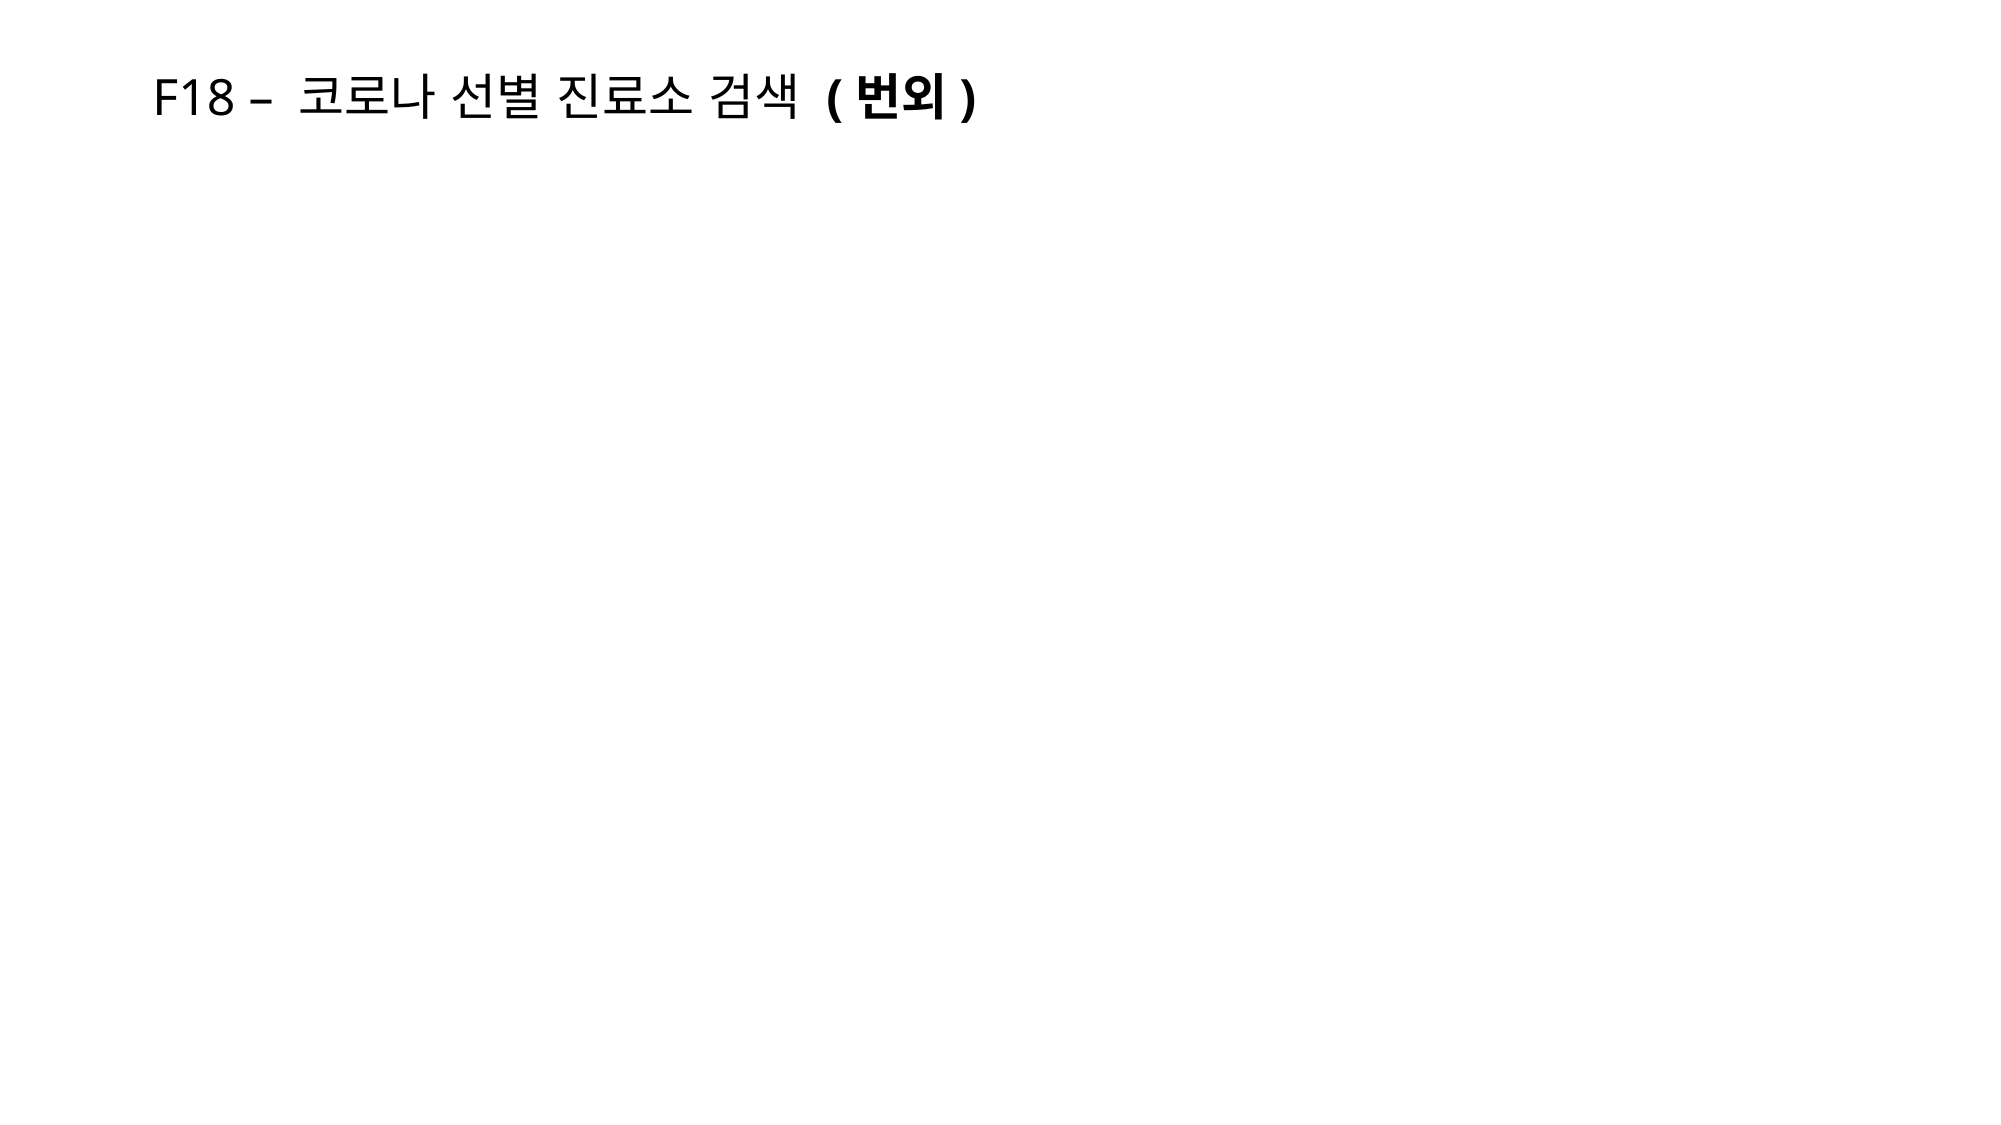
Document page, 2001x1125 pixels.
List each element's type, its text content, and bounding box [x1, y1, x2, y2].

title F18 – 코로나 선별 진료소 검색 (번외) [137, 59, 1863, 140]
